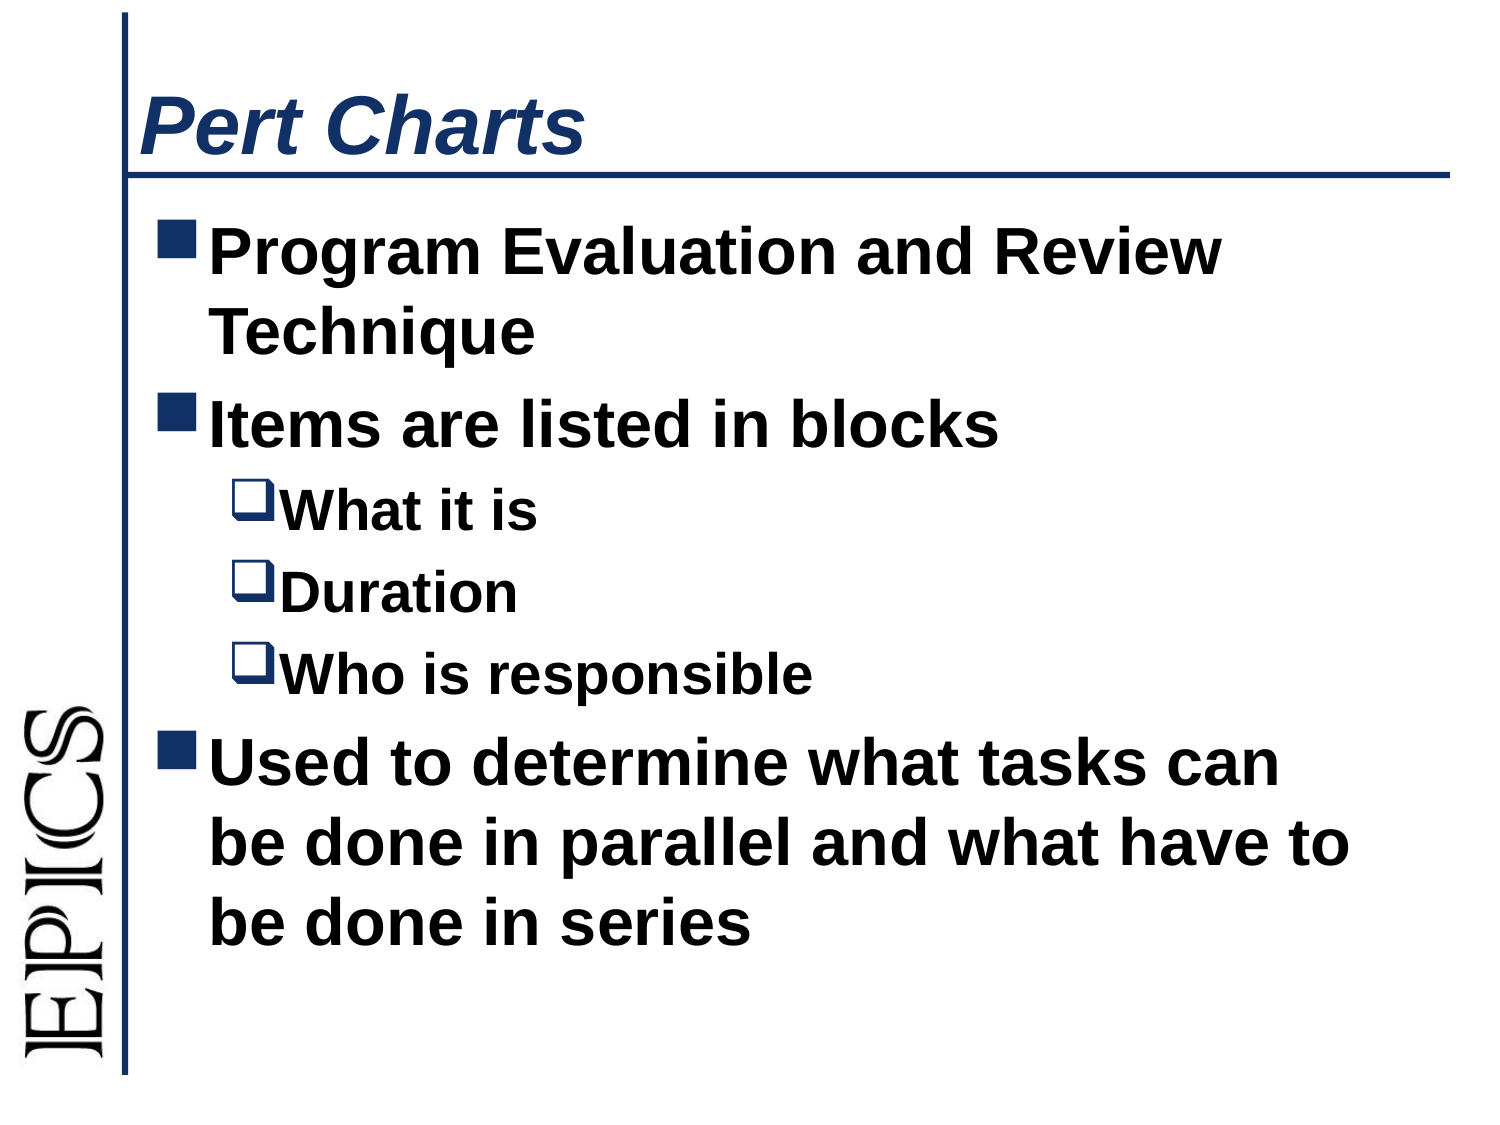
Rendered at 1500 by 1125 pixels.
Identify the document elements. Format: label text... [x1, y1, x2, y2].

picture [11, 687, 113, 1075]
title Pert Charts [123, 58, 1438, 185]
list Program Evaluation and Review Technique Items are listed in blocks What it is Duration Who is responsible Used to determine what tasks can be done in parallel and what have to be done in series [134, 197, 1378, 1091]
